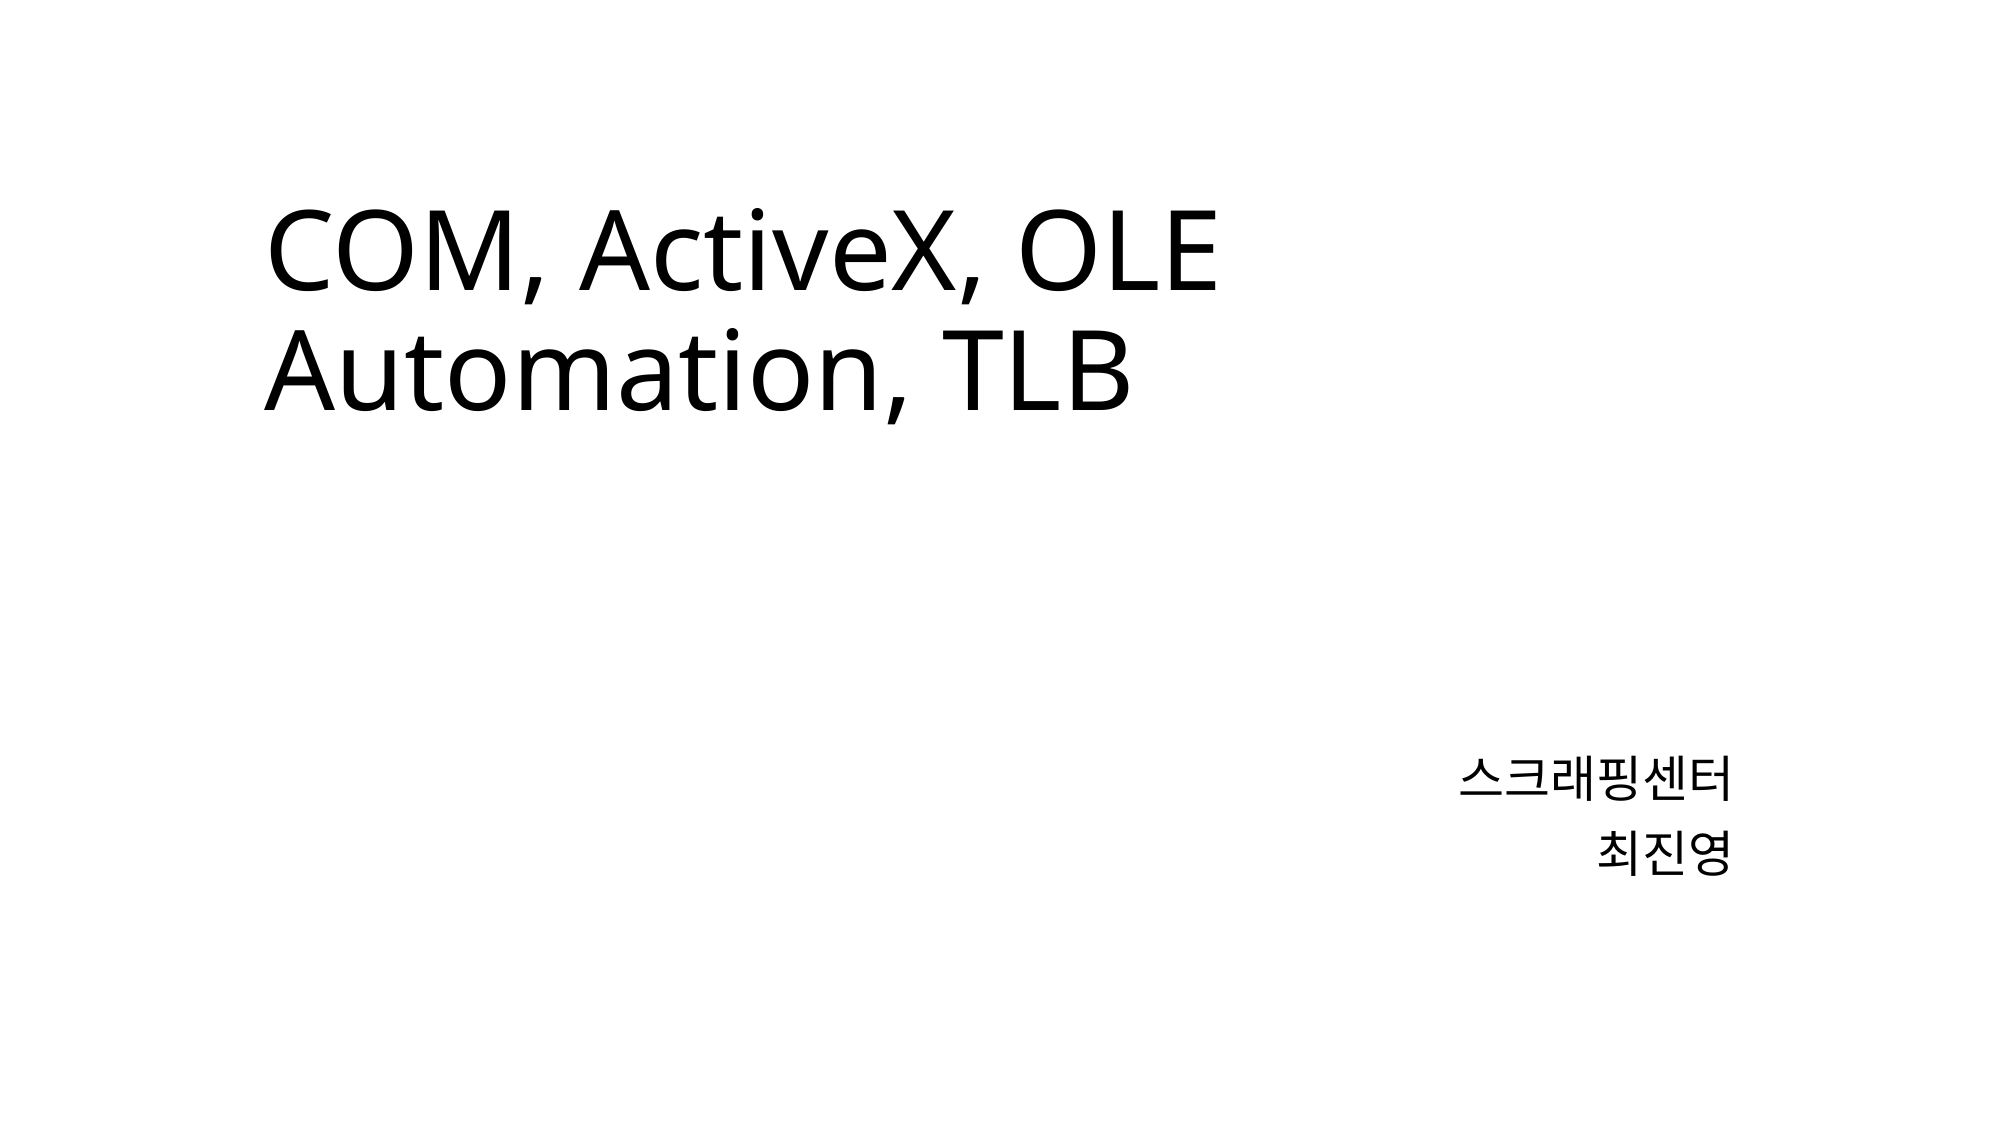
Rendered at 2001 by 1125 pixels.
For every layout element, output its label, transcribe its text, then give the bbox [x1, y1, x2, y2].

subtitle 스크래핑센터 최진영 [249, 747, 1750, 1019]
title COM, ActiveX, OLE Automation, TLB [249, 184, 1750, 576]
